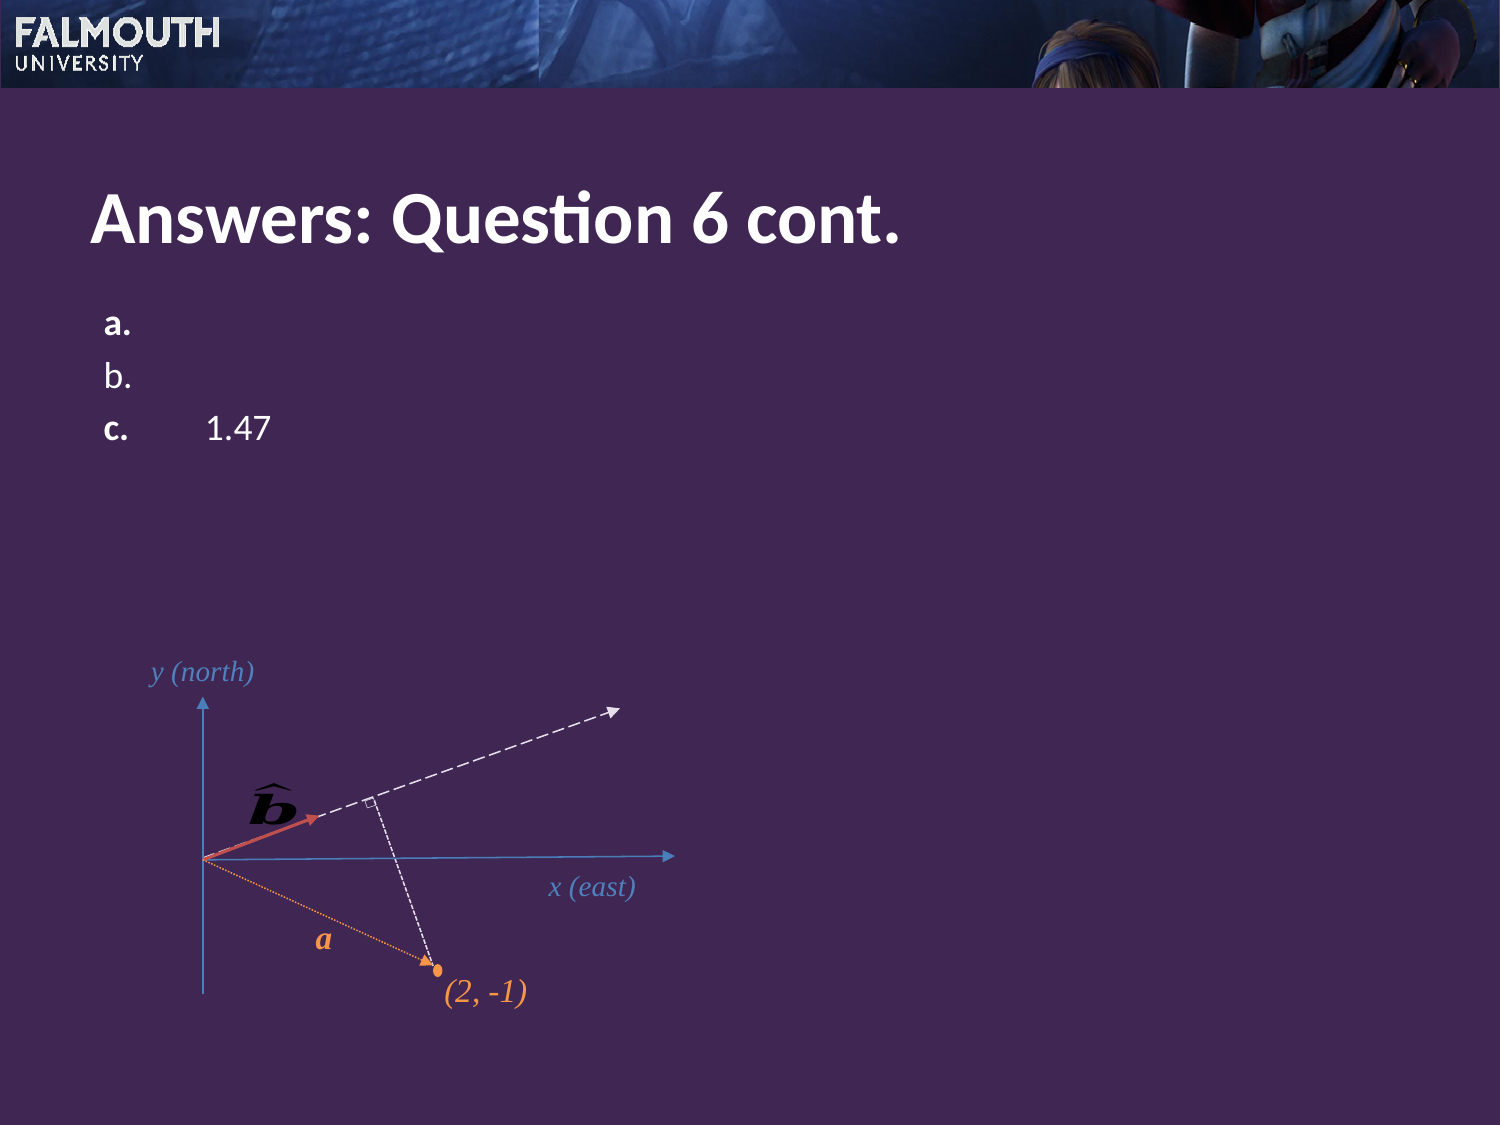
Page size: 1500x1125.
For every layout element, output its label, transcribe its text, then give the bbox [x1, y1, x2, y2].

picture [0, 0, 1500, 90]
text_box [202, 859, 548, 1019]
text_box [135, 644, 676, 995]
text_box Answers: Question 6 cont. [0, 160, 1500, 279]
